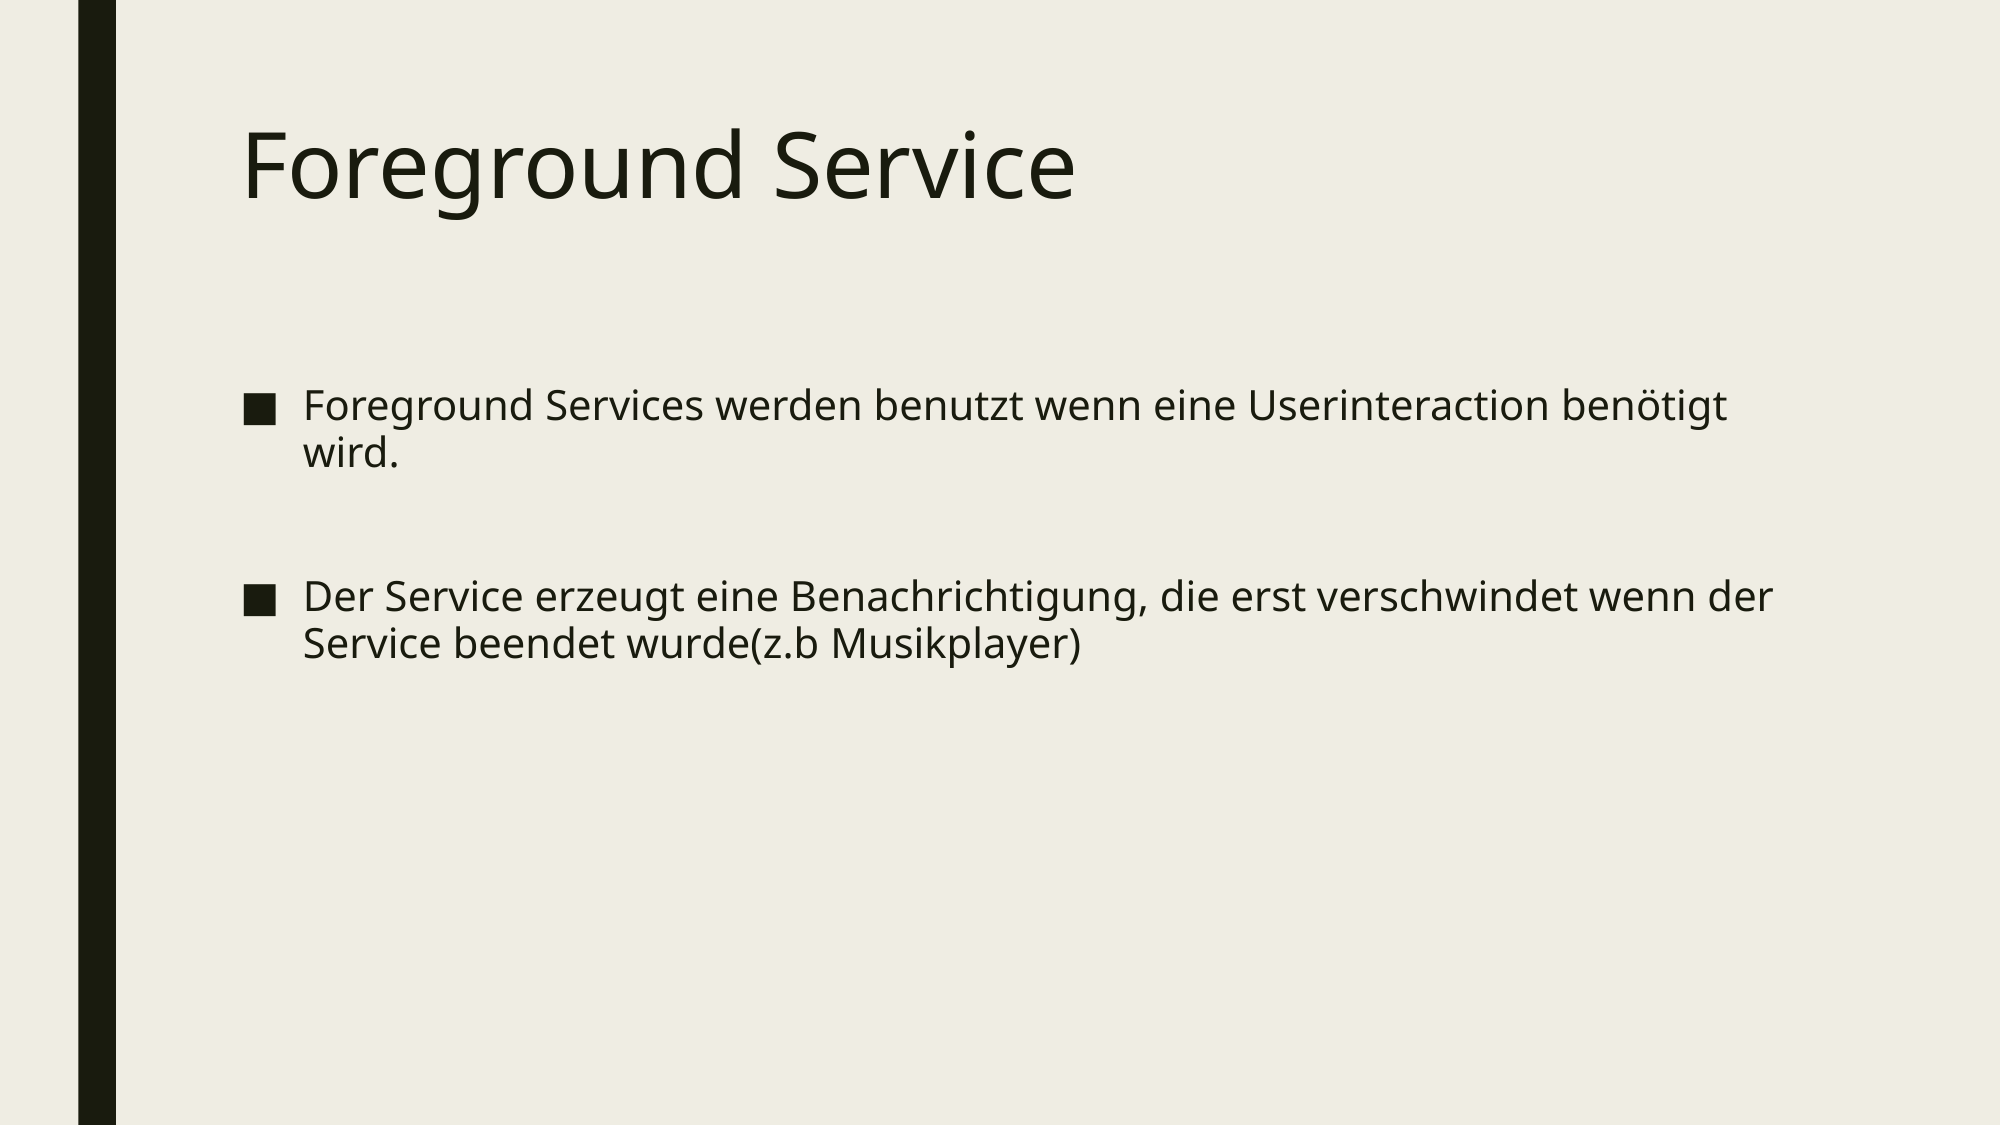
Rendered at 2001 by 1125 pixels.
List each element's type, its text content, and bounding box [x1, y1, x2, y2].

list Foreground Services werden benutzt wenn eine Userinteraction benötigt wird. Der Service erzeugt eine Benachrichtigung, die erst verschwindet wenn der Service beendet wurde(z.b Musikplayer) [225, 375, 1800, 963]
title Foreground Service [225, 112, 1800, 357]
